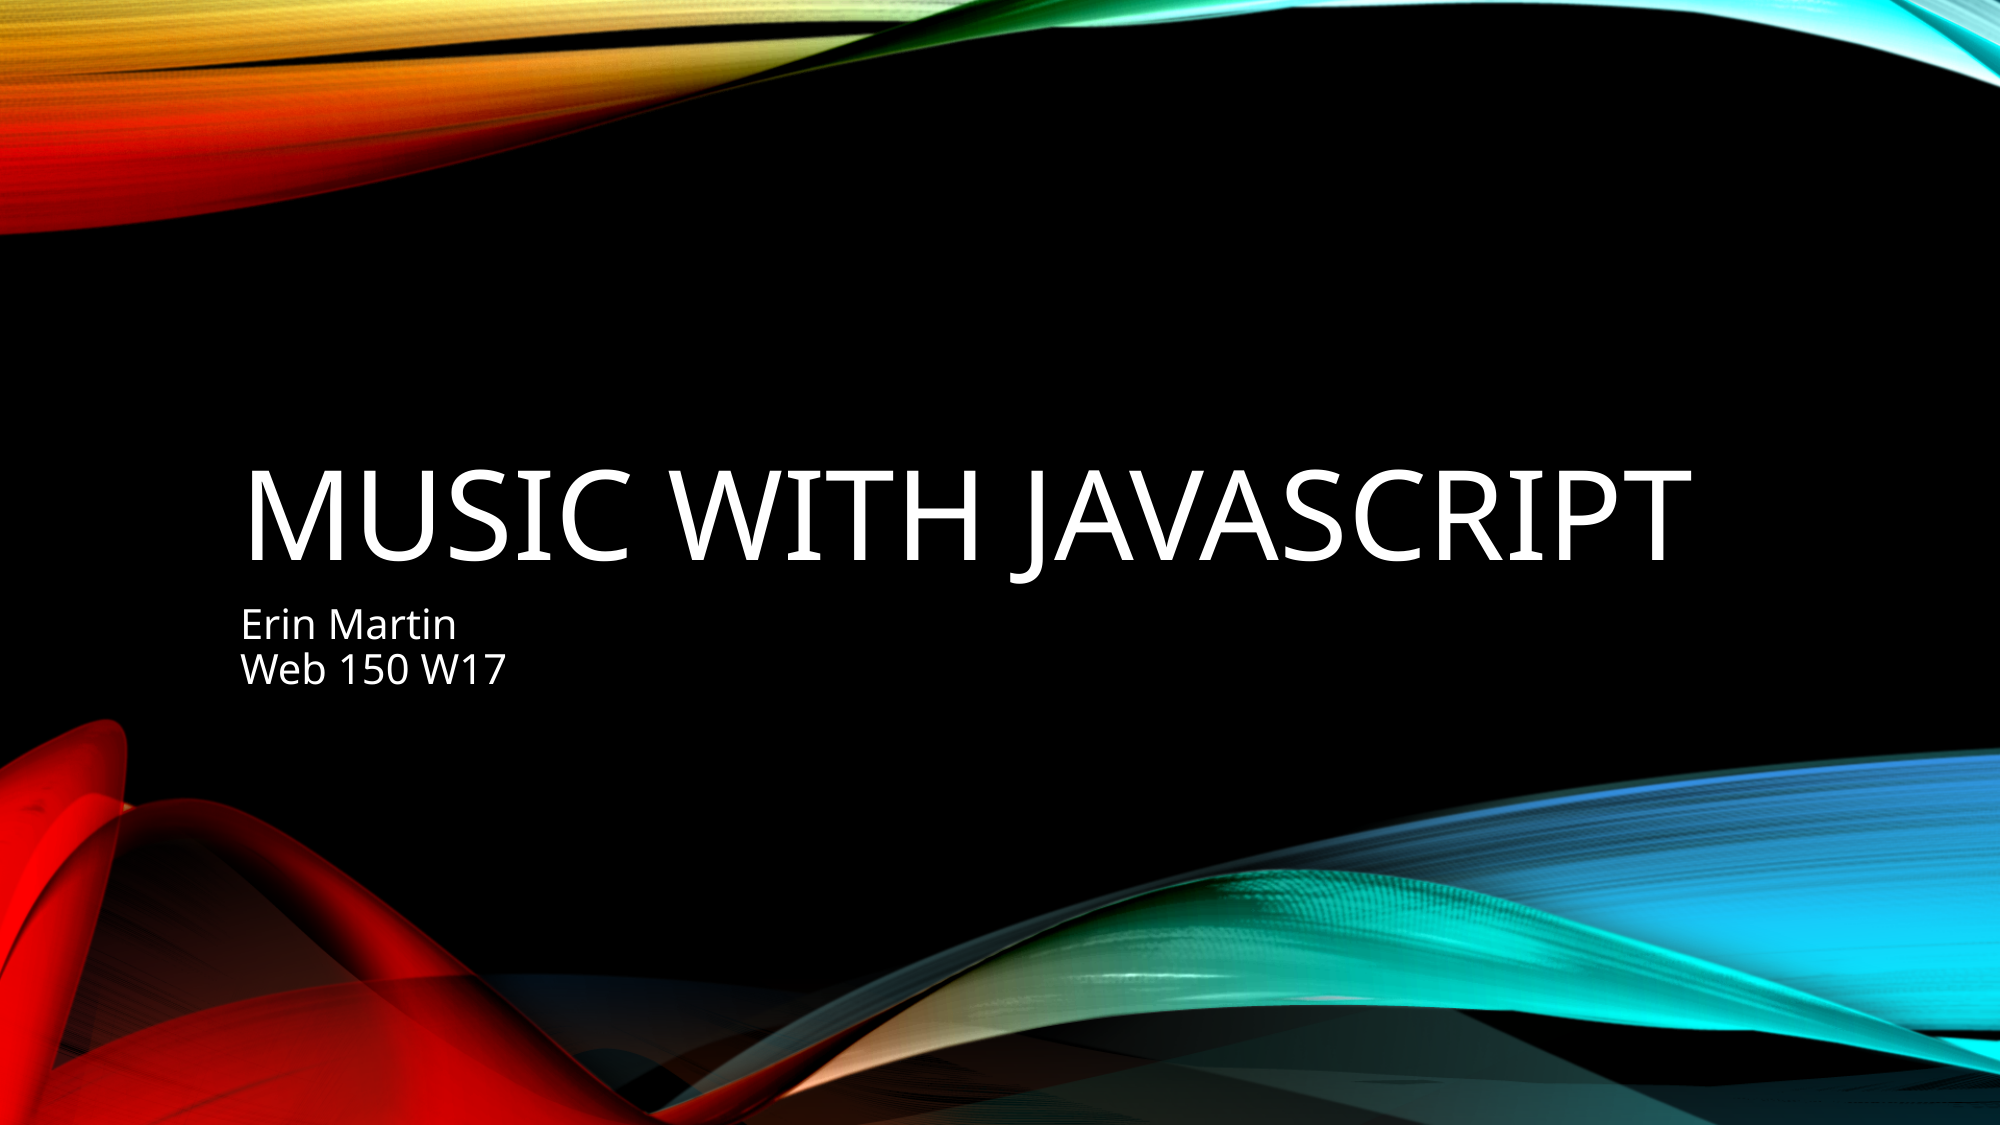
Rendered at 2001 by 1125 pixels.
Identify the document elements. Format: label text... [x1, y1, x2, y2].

subtitle Erin Martin Web 150 W17 [225, 595, 1775, 709]
picture [0, 0, 2000, 237]
picture [0, 717, 2000, 1125]
title Music with JavaScript [225, 295, 1775, 595]
